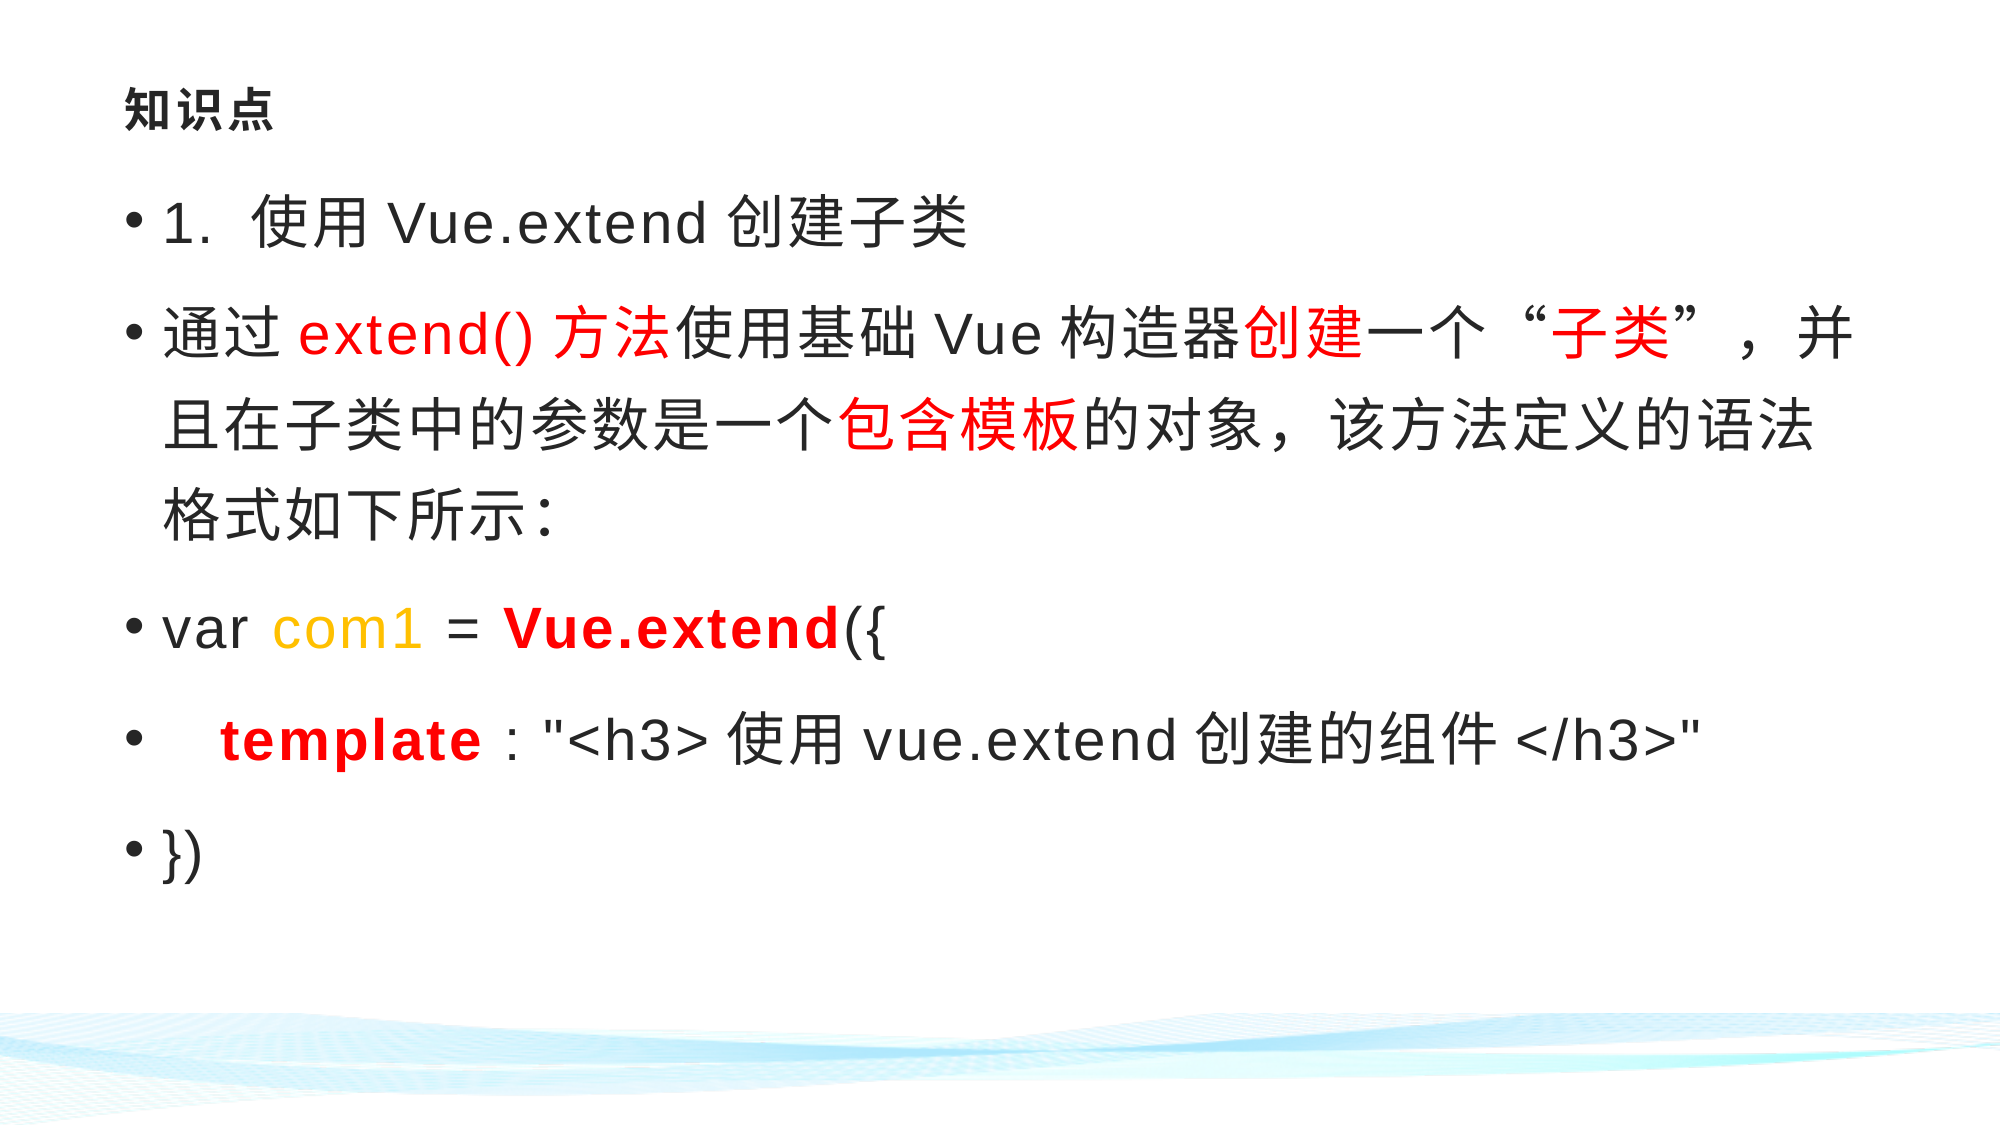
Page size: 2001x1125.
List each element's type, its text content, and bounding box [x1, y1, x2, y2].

list 1. 使用Vue.extend创建子类 通过extend()方法使用基础Vue构造器创建一个“子类”，并且在子类中的参数是一个包含模板的对象，该方法定义的语法格式如下所示： var com1 = Vue.extend({ template : "<h3>使用vue.extend创建的组件</h3>" }) [109, 156, 1891, 1041]
picture [0, 1013, 2000, 1125]
title 知识点 [109, 72, 1891, 146]
